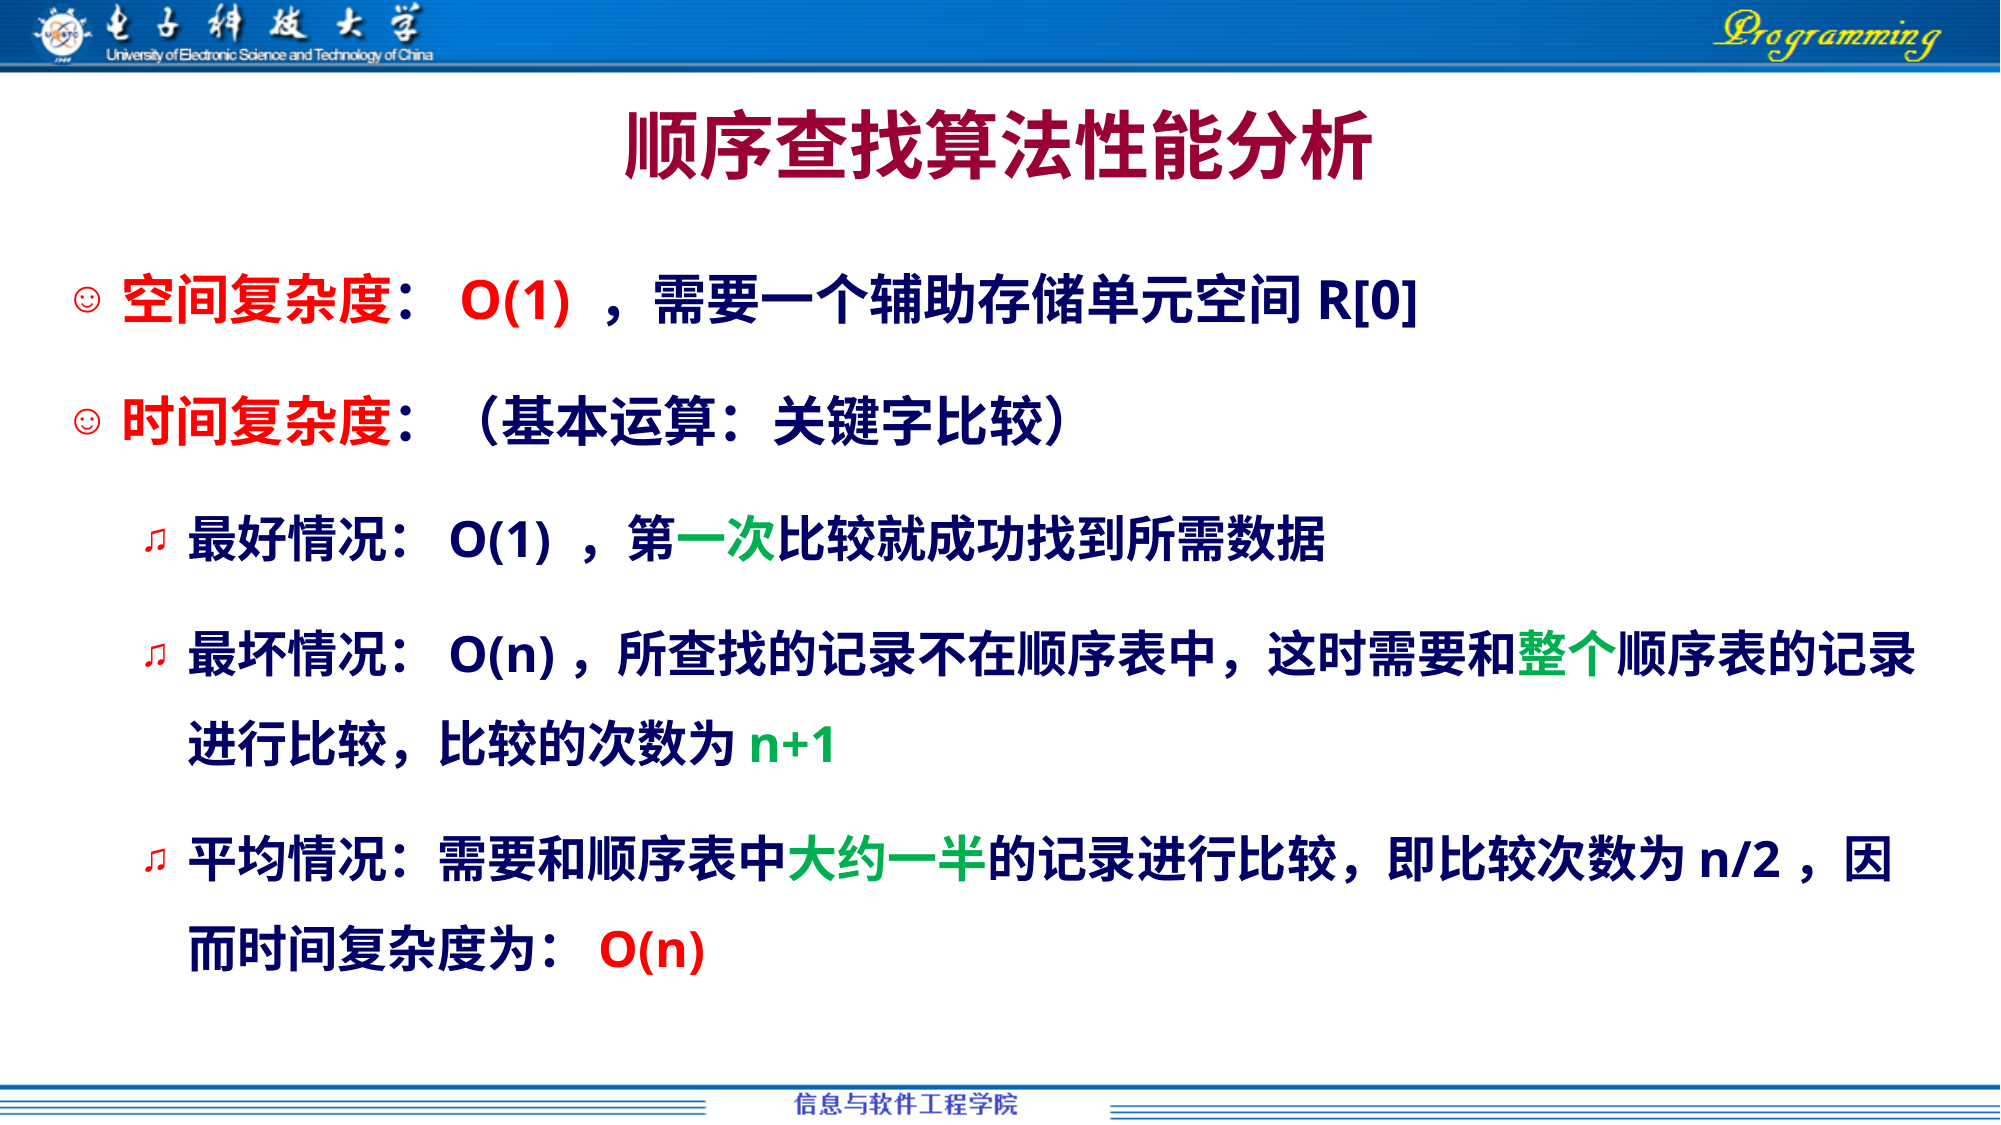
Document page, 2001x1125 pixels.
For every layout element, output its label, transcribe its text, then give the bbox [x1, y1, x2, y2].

picture [0, 0, 2000, 1125]
list 空间复杂度：O(1) ，需要一个辅助存储单元空间R[0] 时间复杂度：（基本运算：关键字比较） 最好情况：O(1) ，第一次比较就成功找到所需数据 最坏情况：O(n)，所查找的记录不在顺序表中，这时需要和整个顺序表的记录进行比较，比较的次数为n+1 平均情况：需要和顺序表中大约一半的记录进行比较，即比较次数为n/2，因而时间复杂度为：O(n) [50, 224, 1950, 1075]
title 顺序查找算法性能分析 [150, 87, 1850, 200]
